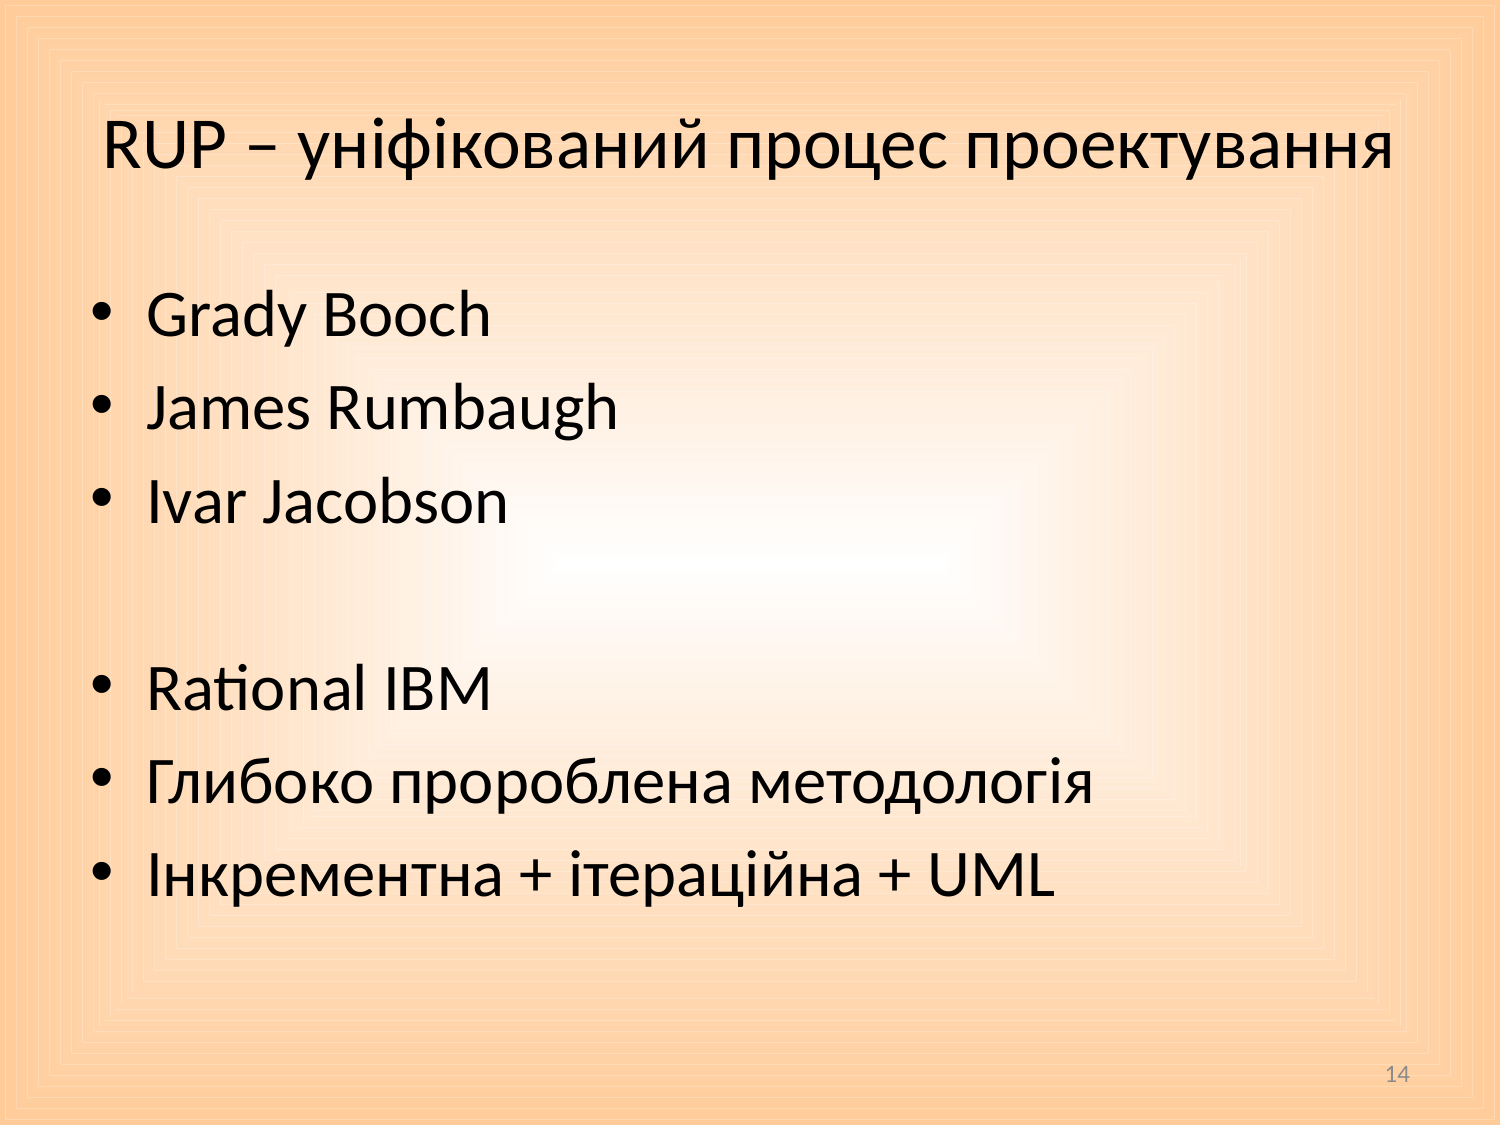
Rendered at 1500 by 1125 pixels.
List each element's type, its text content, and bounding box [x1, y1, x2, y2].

title RUP – уніфікований процес проектування [75, 45, 1425, 233]
slide_number 14 [1074, 1042, 1425, 1103]
list Grady Booch James Rumbaugh Ivar Jacobson Rational IBM Глибоко пророблена методологія Інкрементна + ітераційна + UML [75, 262, 1425, 1005]
